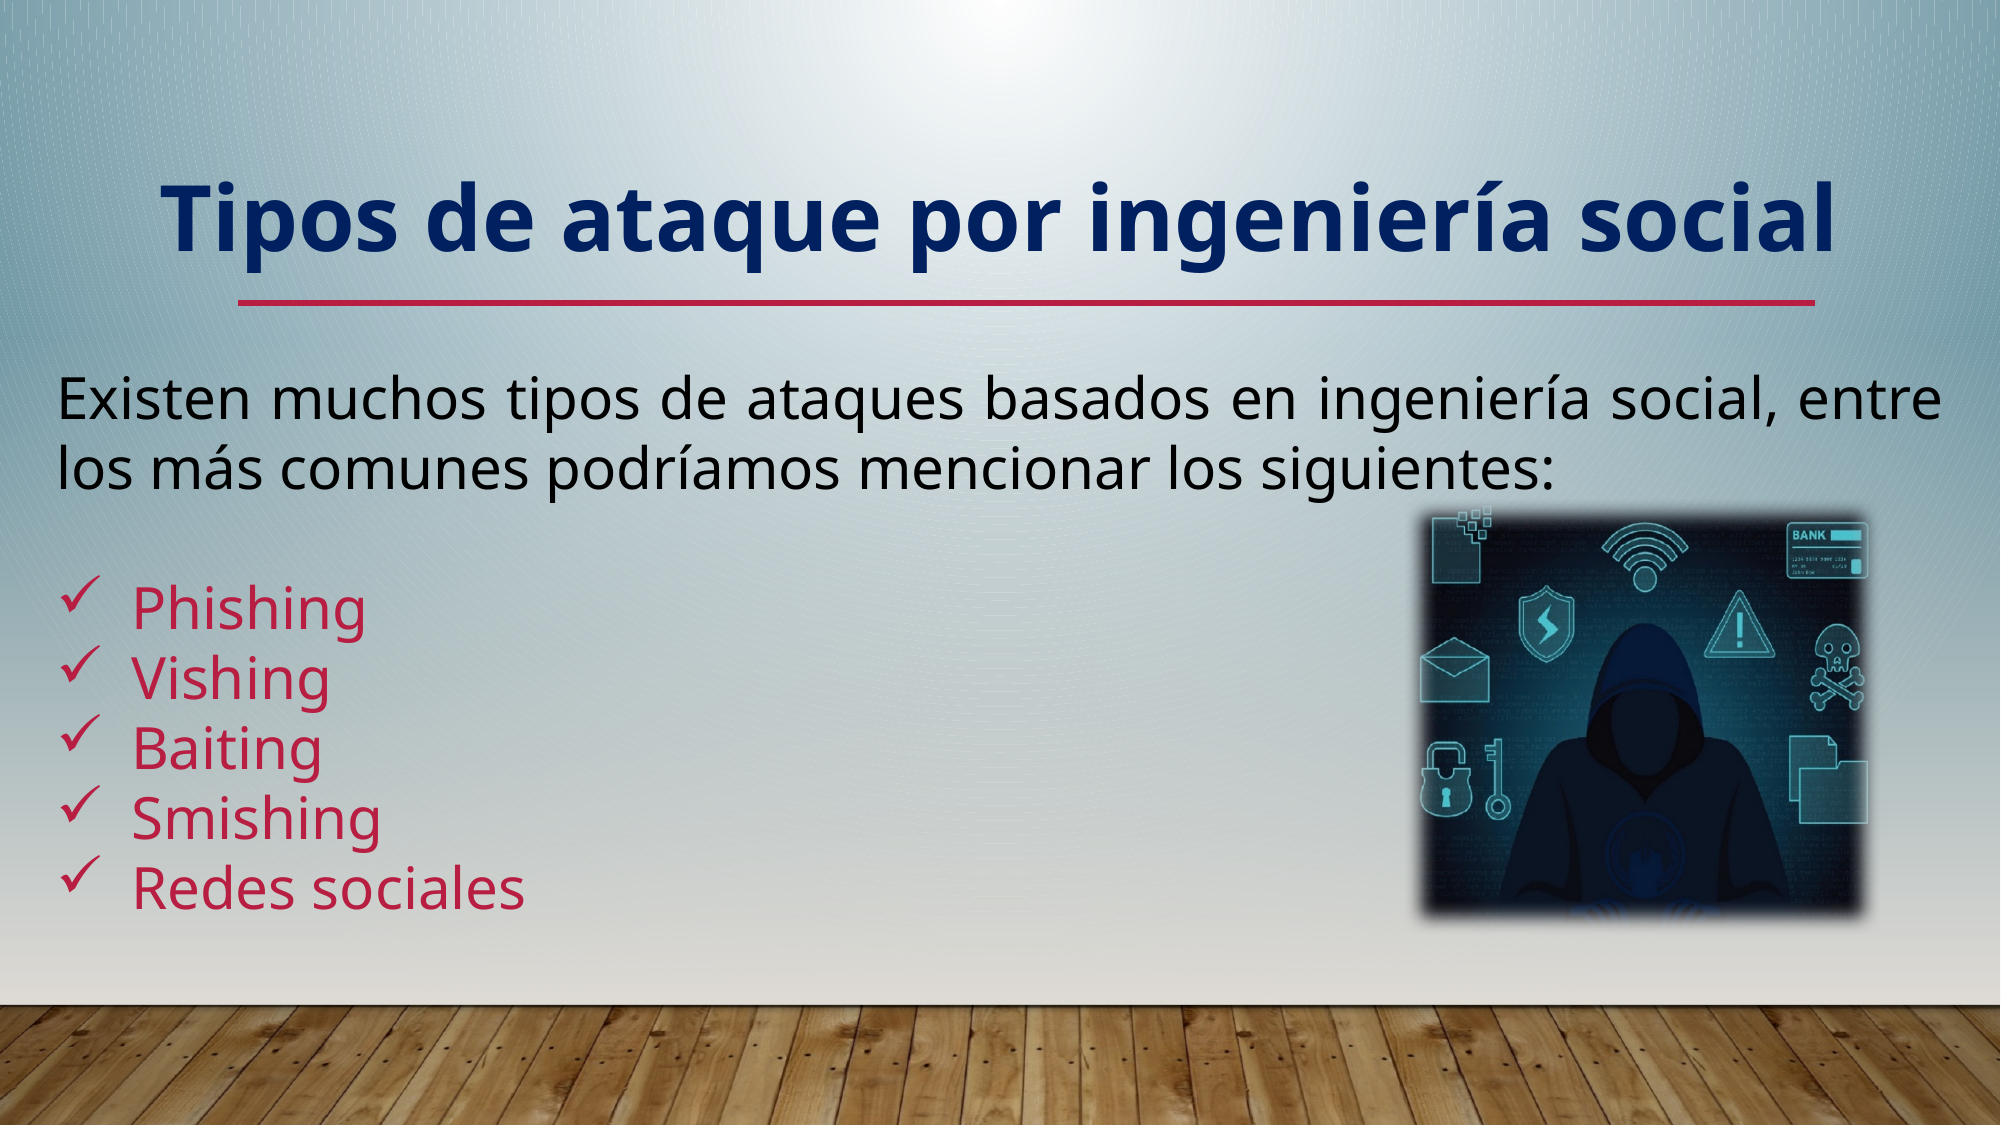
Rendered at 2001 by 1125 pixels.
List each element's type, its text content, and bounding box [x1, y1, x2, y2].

picture [1402, 497, 1881, 935]
text_box Existen muchos tipos de ataques basados en ingeniería social, entre los más comunes podríamos mencionar los siguientes: Phishing Vishing Baiting Smishing Redes sociales [41, 353, 1959, 929]
text_box Tipos de ataque por ingeniería social [0, 152, 2000, 277]
picture [0, 1005, 2000, 1125]
